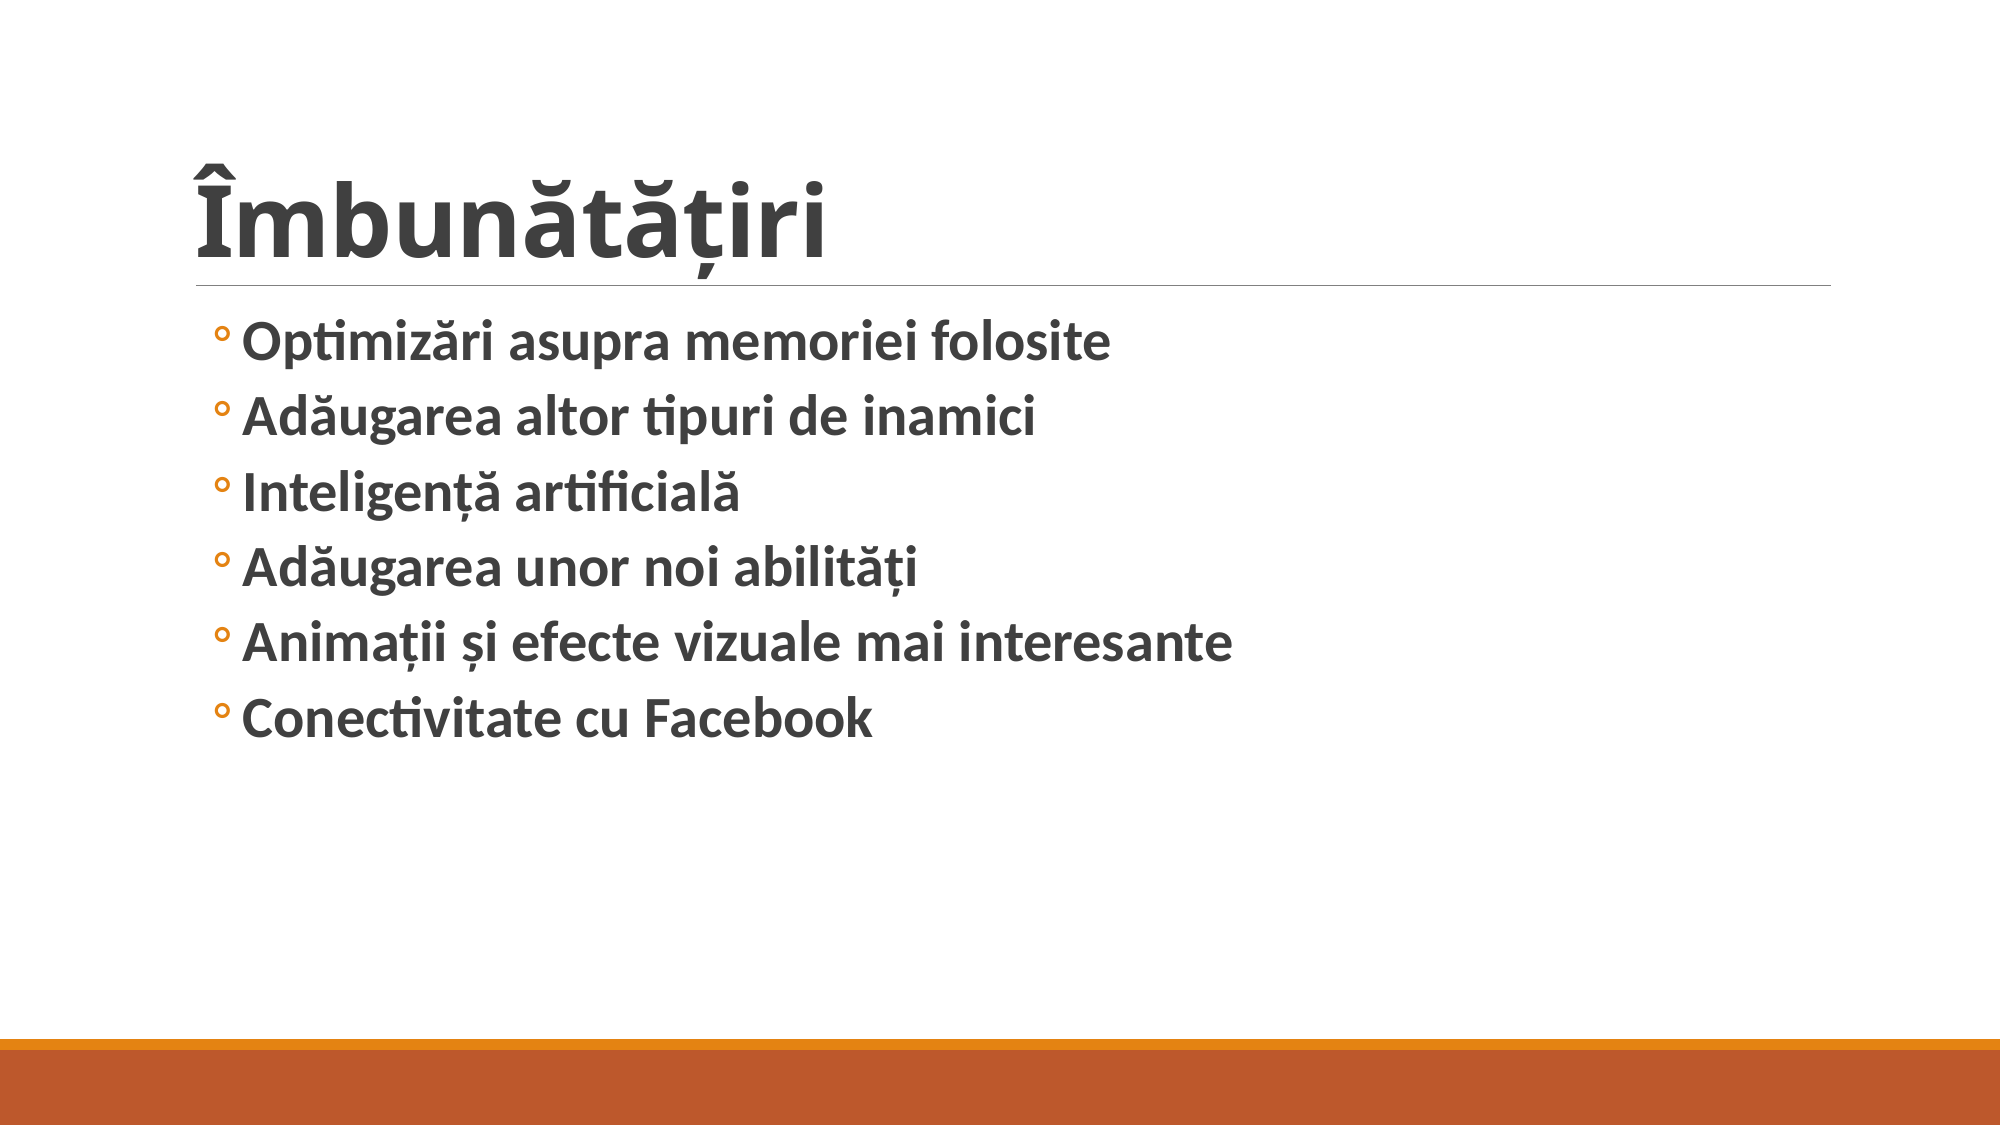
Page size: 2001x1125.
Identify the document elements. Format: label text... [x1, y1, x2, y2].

title Îmbunătățiri [180, 47, 1830, 285]
list Optimizări asupra memoriei folosite Adăugarea altor tipuri de inamici Inteligență artificială Adăugarea unor noi abilități Animații și efecte vizuale mai interesante Conectivitate cu Facebook [180, 302, 1830, 963]
